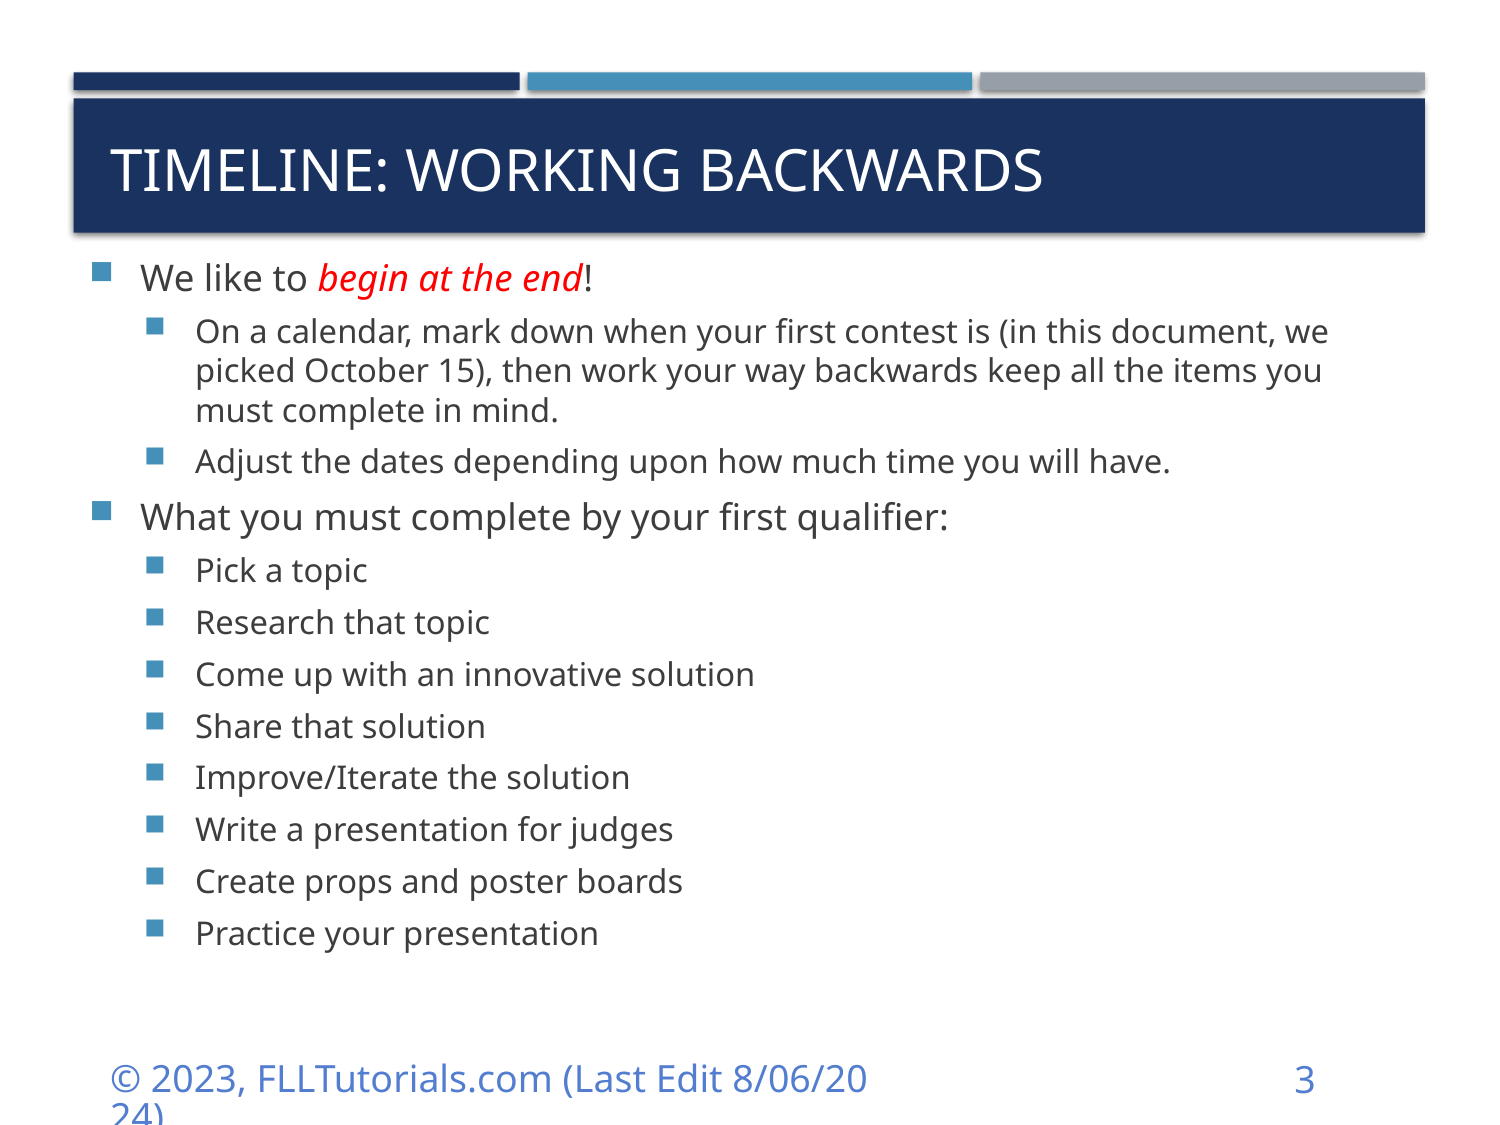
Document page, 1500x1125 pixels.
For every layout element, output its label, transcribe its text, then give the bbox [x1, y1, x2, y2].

slide_number 3 [1279, 1048, 1406, 1109]
title TIMElINE: WORKING BACKWARDS [95, 112, 1406, 211]
footer © 2023, FLLTutorials.com (Last Edit 8/06/2024) [95, 1047, 895, 1108]
list We like to begin at the end! On a calendar, mark down when your first contest is (in this document, we picked October 15), then work your way backwards keep all the items you must complete in mind. Adjust the dates depending upon how much time you will have. What you must complete by your first qualifier: Pick a topic Research that topic Come up with an innovative solution Share that solution Improve/Iterate the solution Write a presentation for judges Create props and poster boards Practice your presentation [73, 246, 1425, 962]
